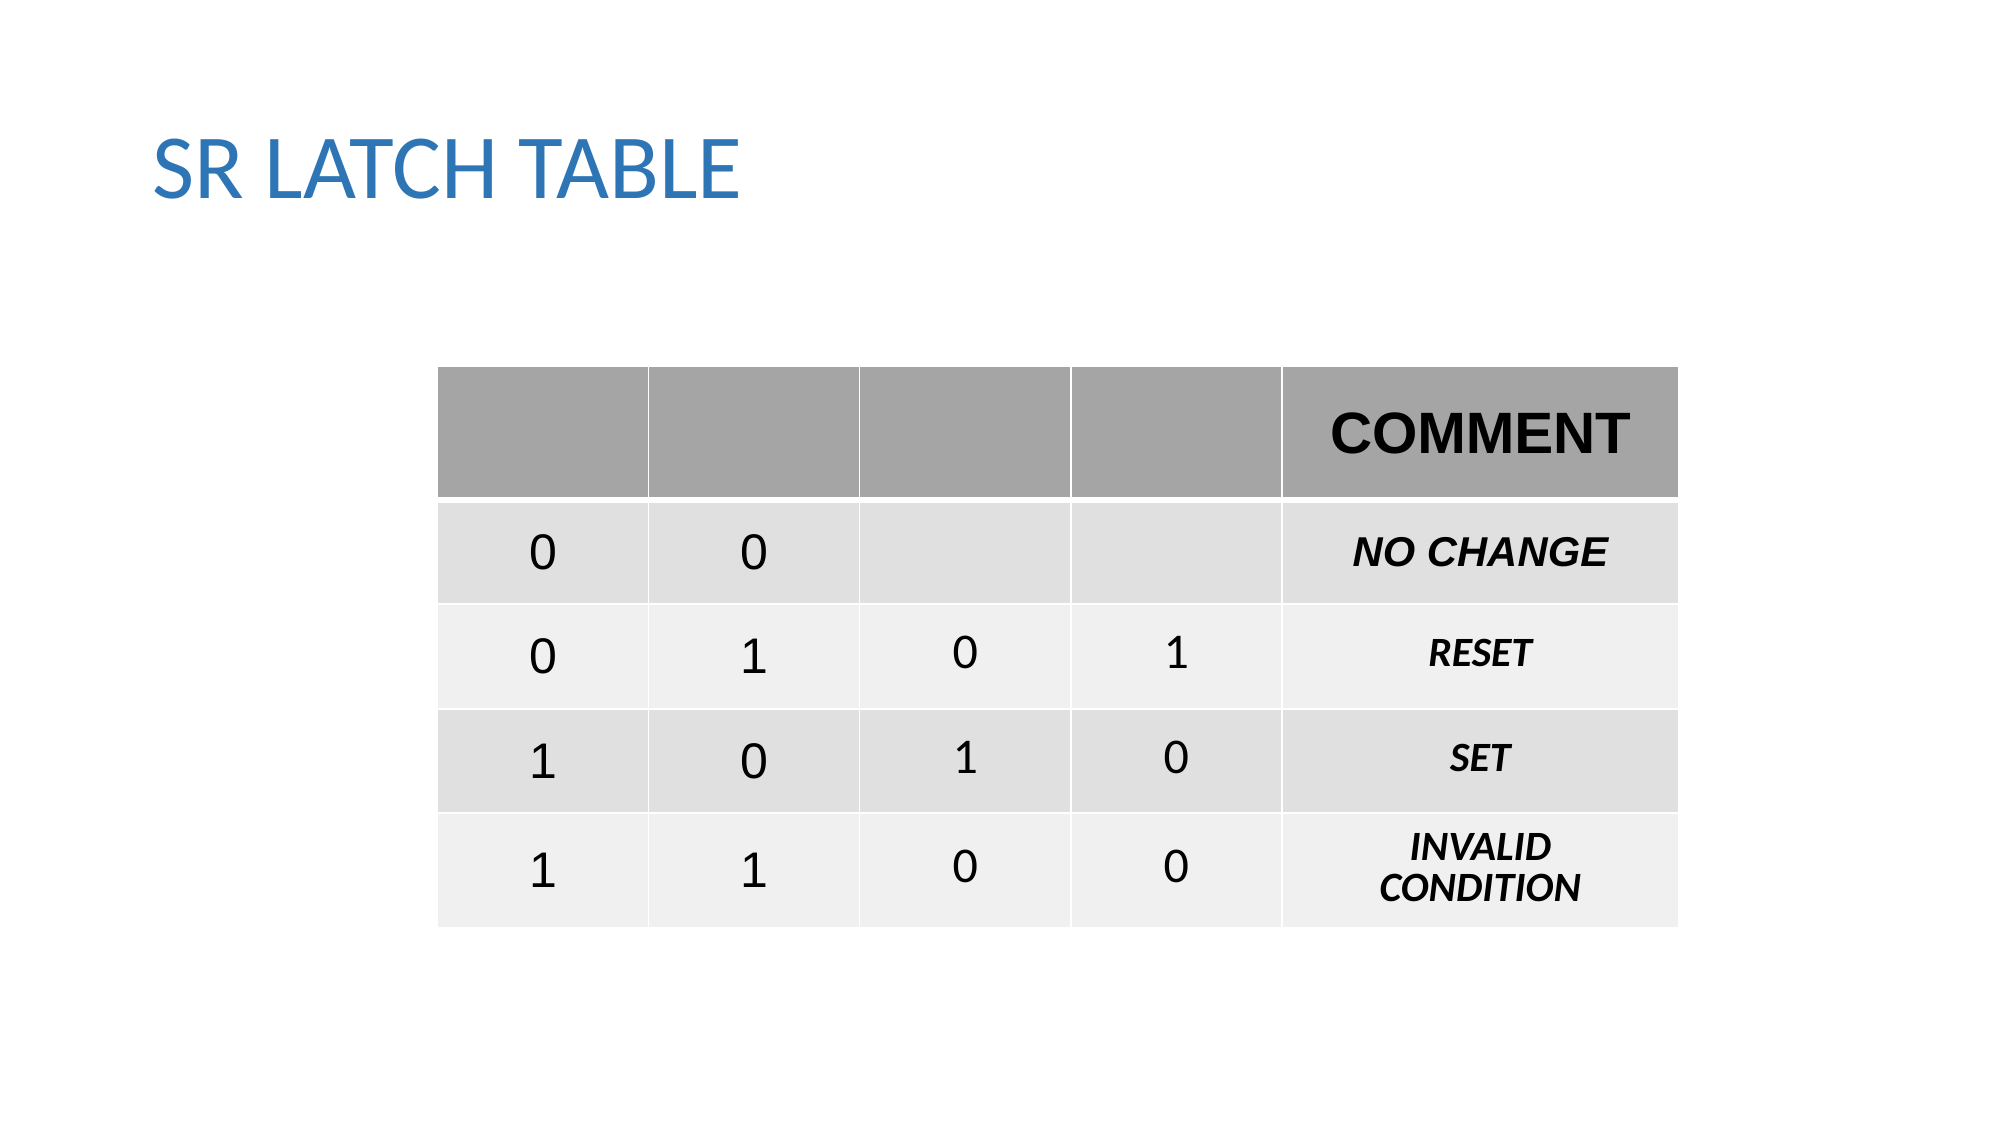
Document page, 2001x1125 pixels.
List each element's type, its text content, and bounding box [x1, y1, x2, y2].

table_cell SET [1283, 710, 1678, 812]
table_cell 1 [1072, 605, 1281, 708]
table_cell NO CHANGE [1283, 503, 1678, 603]
title SR LATCH TABLE [137, 59, 1863, 278]
table_cell 1 [438, 814, 648, 927]
table_cell 1 [649, 814, 859, 927]
table_cell 0 [860, 814, 1070, 927]
table_cell 1 [438, 710, 648, 812]
table_cell INVALID CONDITION [1283, 814, 1678, 927]
table_cell 0 [1072, 710, 1281, 812]
table_cell 1 [649, 605, 859, 708]
table_cell 1 [860, 710, 1070, 812]
table_header COMMENT [1283, 367, 1678, 497]
table_cell [1072, 503, 1281, 603]
table_cell 0 [649, 710, 859, 812]
table_cell 0 [649, 503, 859, 603]
table_header [1072, 367, 1281, 497]
table_cell 0 [438, 503, 648, 603]
table_header [649, 367, 859, 497]
table_cell [860, 503, 1070, 603]
table_header [438, 367, 648, 497]
table_cell 0 [1072, 814, 1281, 927]
table_header [860, 367, 1070, 497]
table_cell 0 [860, 605, 1070, 708]
table_cell RESET [1283, 605, 1678, 708]
table_cell 0 [438, 605, 648, 708]
